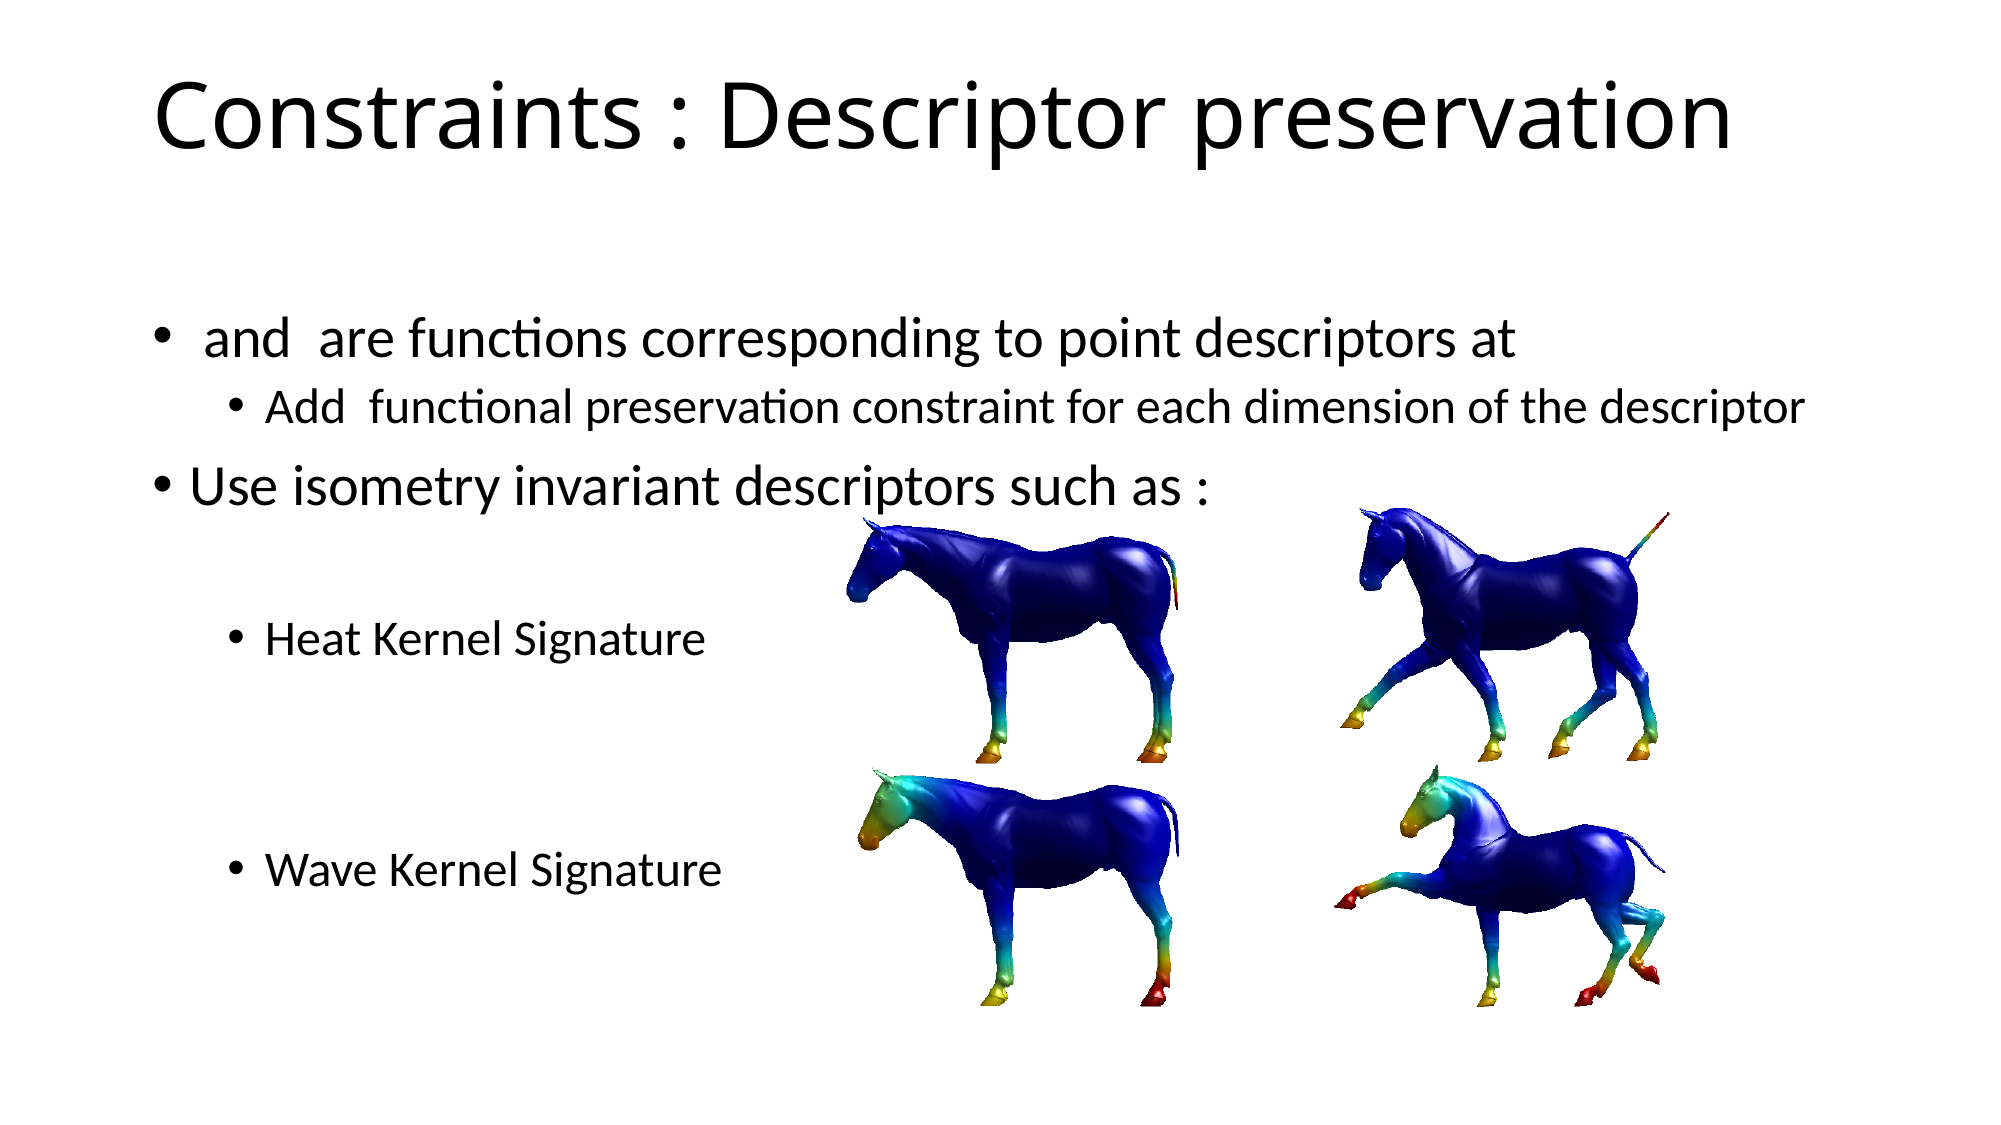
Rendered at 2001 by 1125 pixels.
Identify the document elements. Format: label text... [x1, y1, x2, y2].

title Constraints : Descriptor preservation [137, 59, 1863, 278]
picture [1326, 504, 1673, 1014]
picture [842, 517, 1184, 1014]
